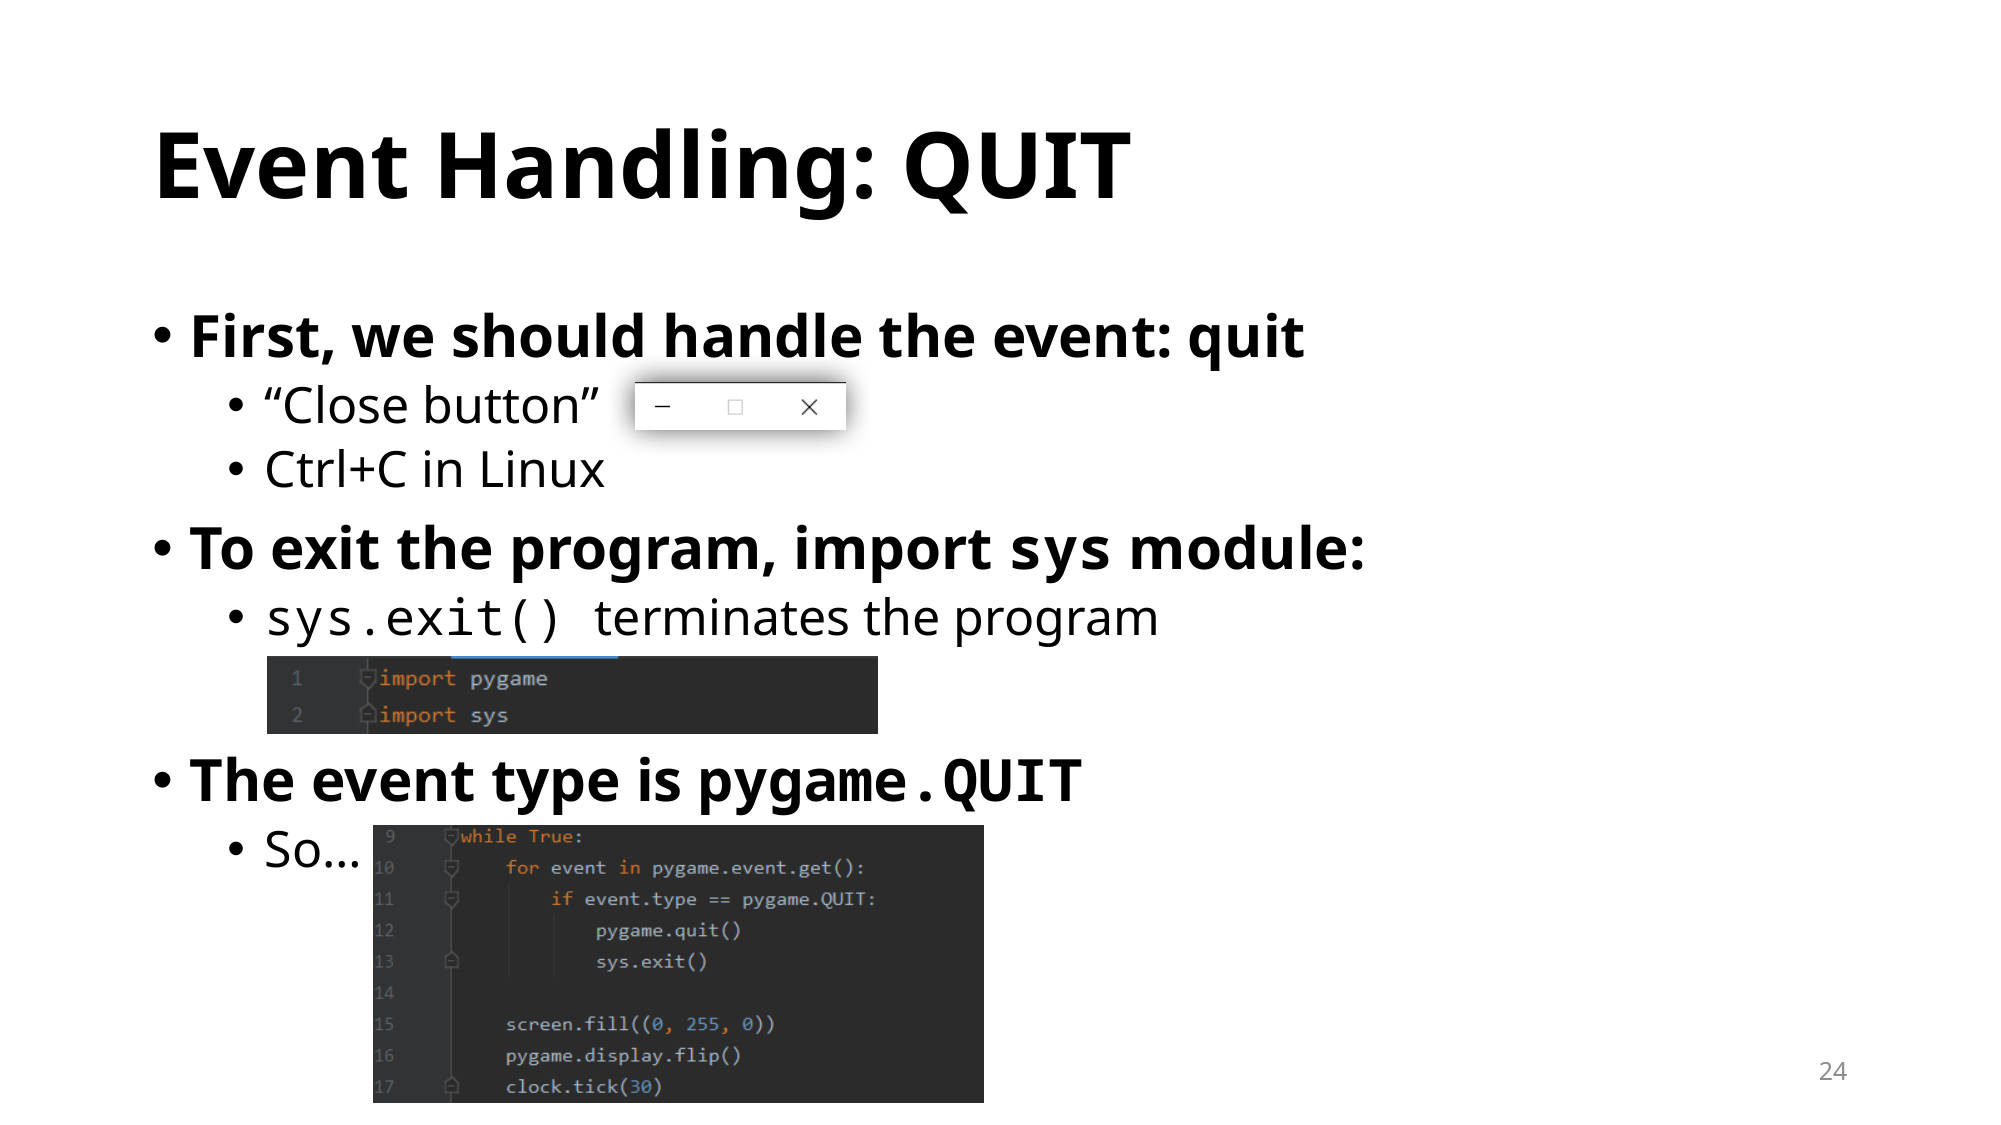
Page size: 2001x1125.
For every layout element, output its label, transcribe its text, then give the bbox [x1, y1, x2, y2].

picture [373, 825, 984, 1103]
picture [635, 382, 846, 430]
picture [267, 656, 878, 734]
title Event Handling: QUIT [137, 59, 1863, 278]
slide_number 24 [1412, 1042, 1863, 1103]
list First, we should handle the event: quit “Close button” Ctrl+C in Linux To exit the program, import sys module: sys.exit() terminates the program The event type is pygame.QUIT So… [137, 299, 2000, 1014]
